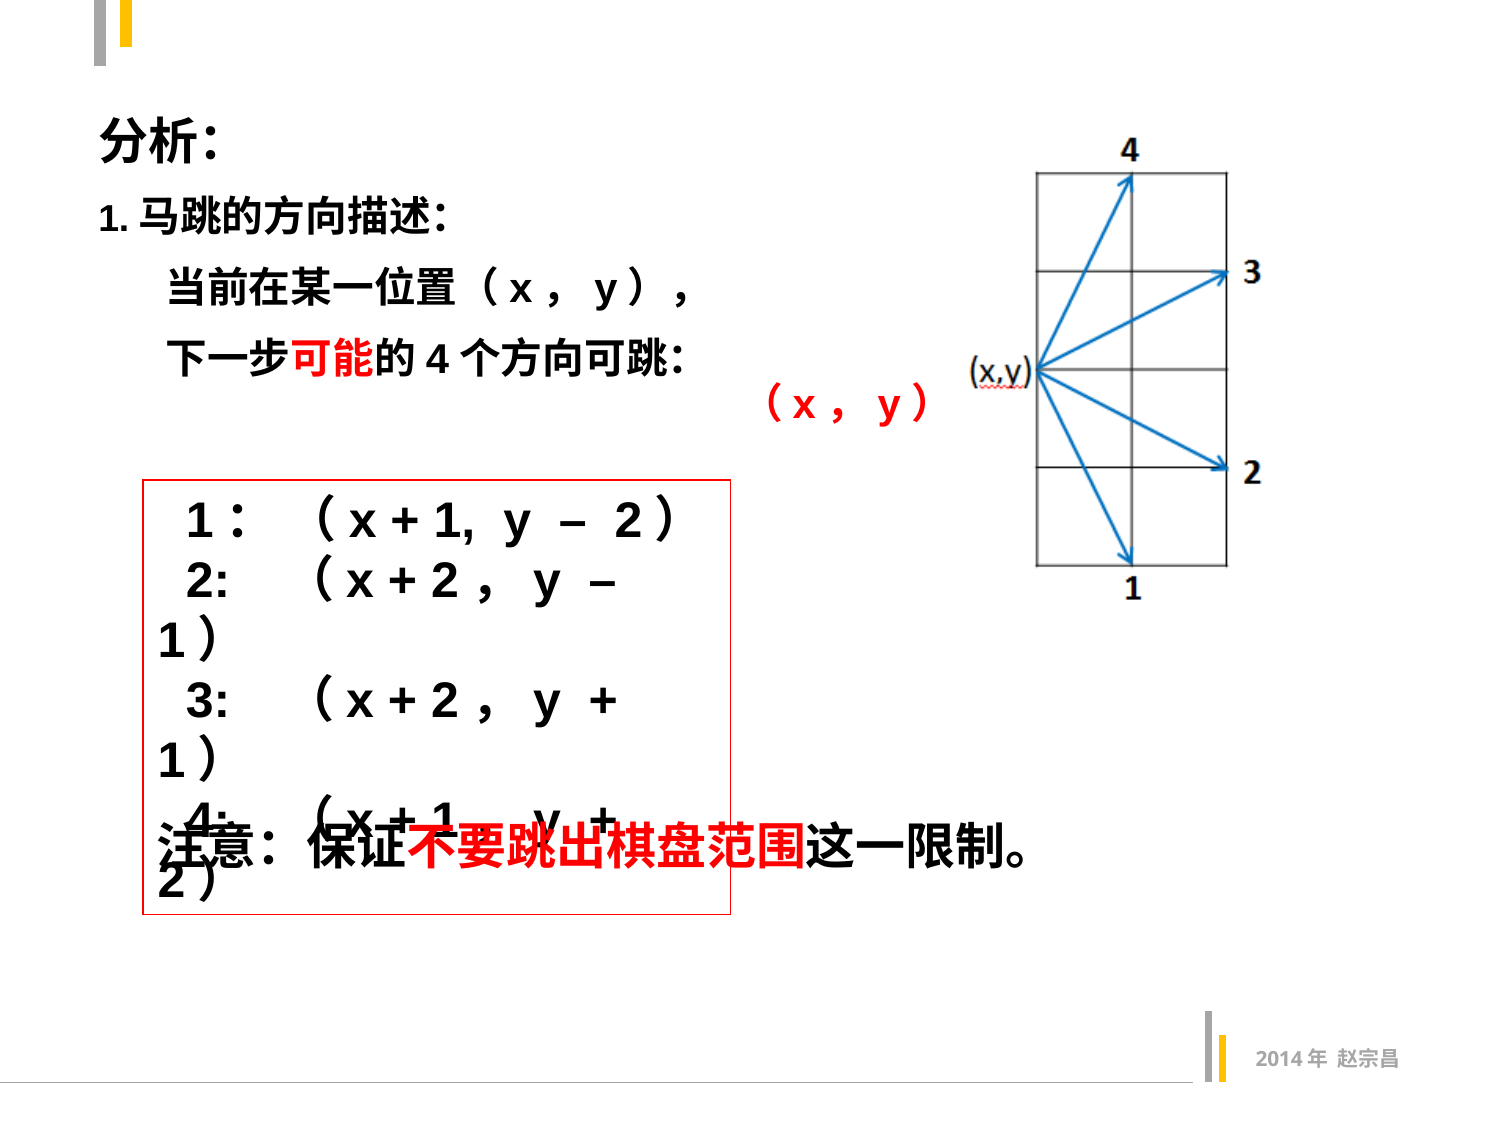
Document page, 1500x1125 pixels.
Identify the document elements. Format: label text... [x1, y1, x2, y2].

text_box （x，y） [726, 369, 962, 434]
text_box 1： （x + 1, y – 2） 2: （x + 2，y – 1） 3: （x + 2，y + 1） 4: （x + 1，y + 2） [143, 883, 731, 915]
text_box 注意：保证不要跳出棋盘范围这一限制。 [141, 807, 1082, 883]
text_box 1： （x + 1, y – 2） 2: （x + 2，y – 1） 3: （x + 2，y + 1） 4: （x + 1，y + 2） [143, 479, 731, 807]
picture [967, 124, 1284, 614]
text_box 分析： 1.马跳的方向描述： 当前在某一位置（x，y）， 下一步可能的4个方向可跳： [83, 101, 762, 390]
